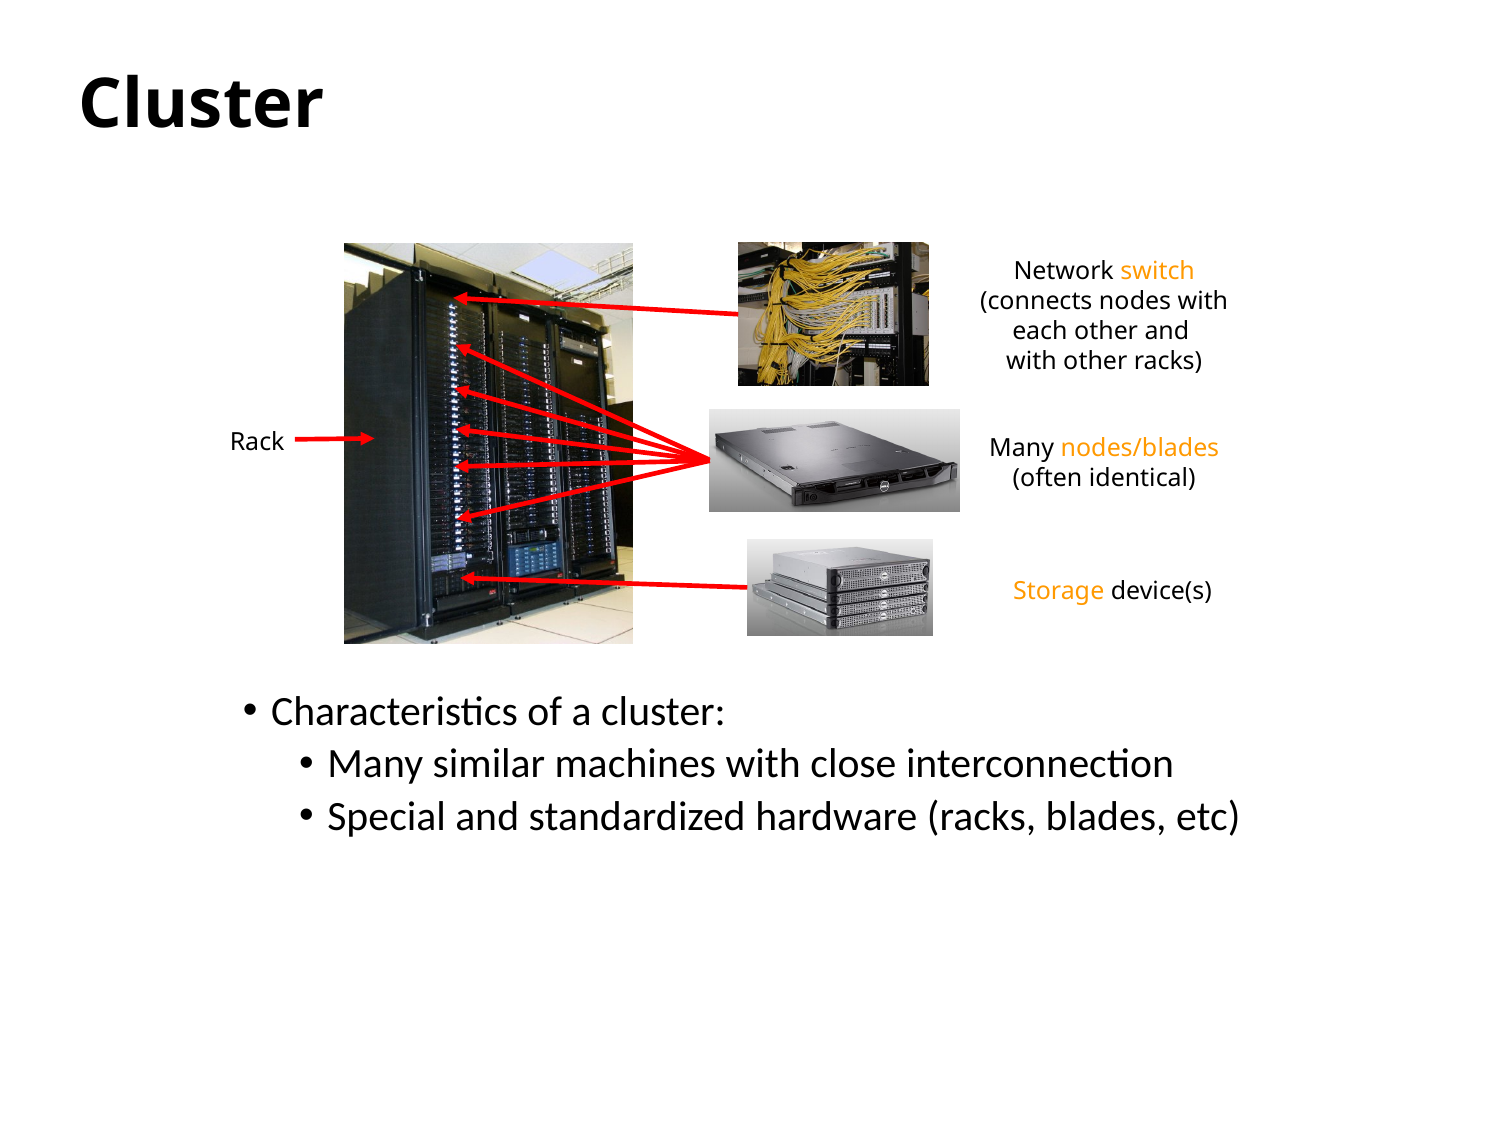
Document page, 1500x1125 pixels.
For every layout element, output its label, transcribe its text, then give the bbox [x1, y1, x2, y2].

picture [738, 242, 929, 386]
title Cluster [63, 23, 750, 187]
text_box Many nodes/blades (often identical) [983, 424, 1226, 499]
picture [747, 539, 933, 636]
text_box Network switch (connects nodes with each other and with other racks) [974, 247, 1235, 382]
text_box Storage device(s) [1007, 567, 1218, 612]
picture [344, 243, 633, 644]
list Characteristics of a cluster: Many similar machines with close interconnection Special and standardized hardware (racks, blades, etc) [227, 681, 1313, 954]
text_box Rack [224, 418, 291, 464]
picture [709, 409, 960, 512]
